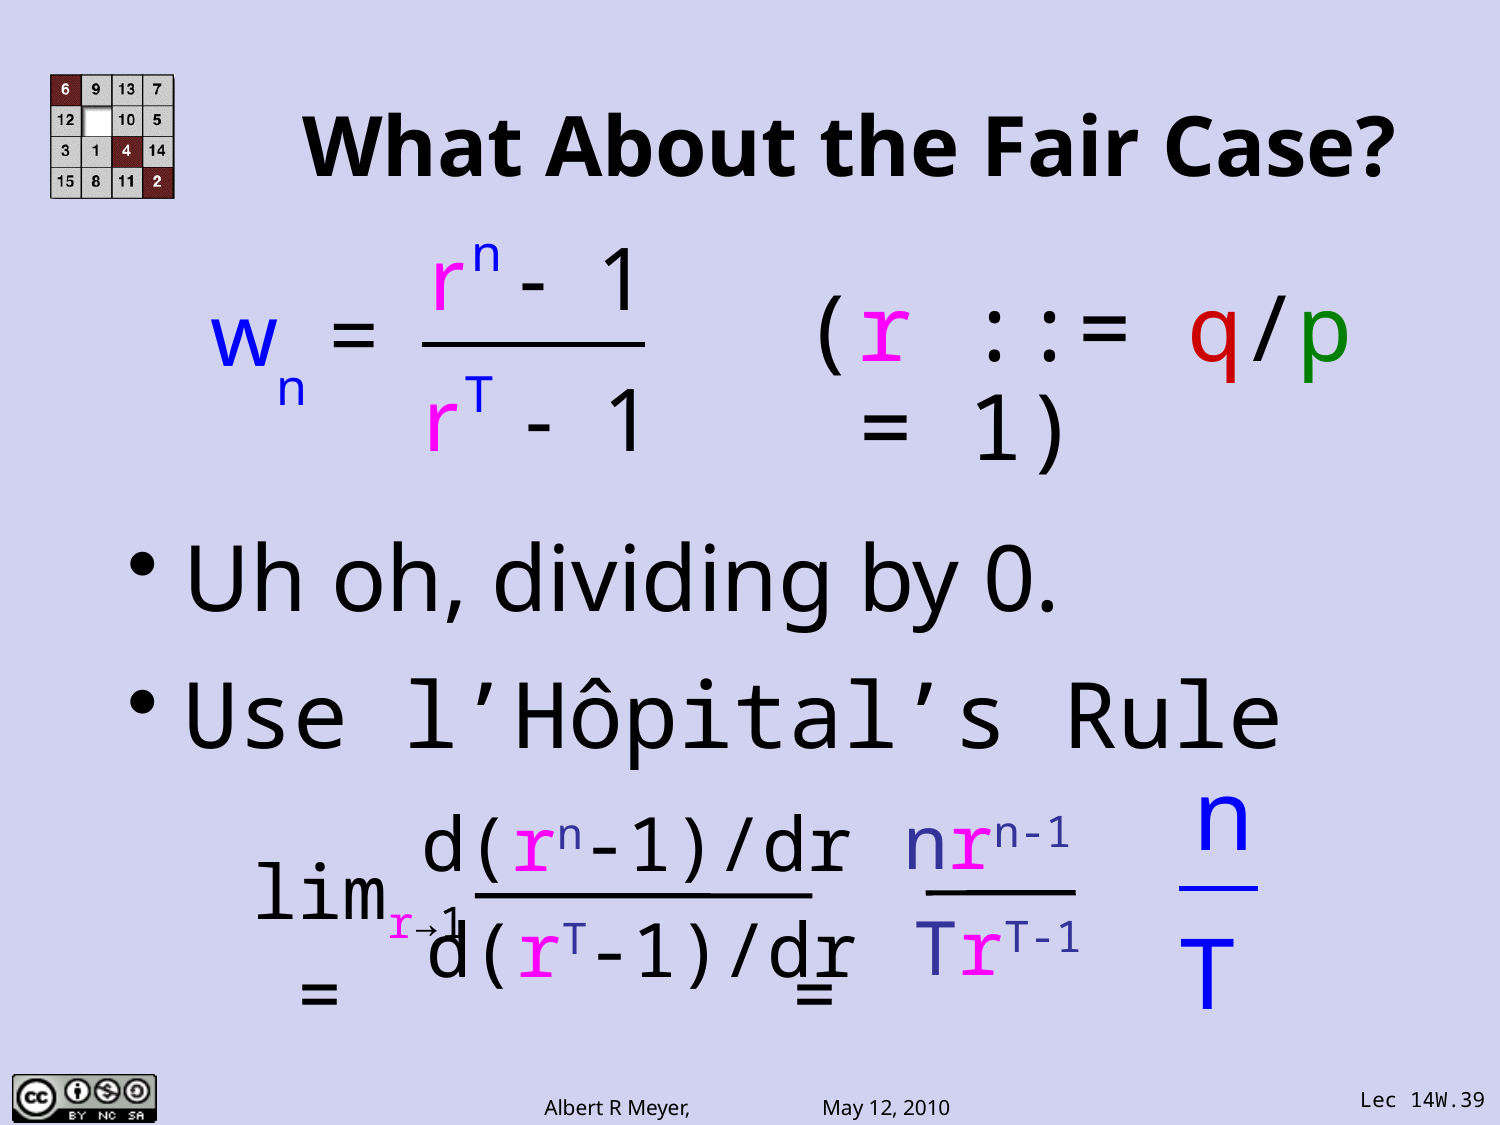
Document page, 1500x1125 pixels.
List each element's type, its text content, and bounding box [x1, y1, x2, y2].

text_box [199, 199, 663, 468]
slide_number Lec 14W.39 [1312, 1079, 1500, 1125]
title What About the Fair Case? [236, 49, 1463, 238]
text_box (r ::= q/p = 1) [787, 275, 1413, 400]
text_box Use l’Hôpital’s Rule [112, 649, 1388, 788]
picture [12, 1074, 157, 1123]
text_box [237, 787, 1157, 1001]
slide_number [512, 1087, 983, 1125]
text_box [1162, 724, 1278, 1029]
list Uh oh, dividing by 0. [112, 512, 1388, 649]
picture [50, 74, 175, 199]
